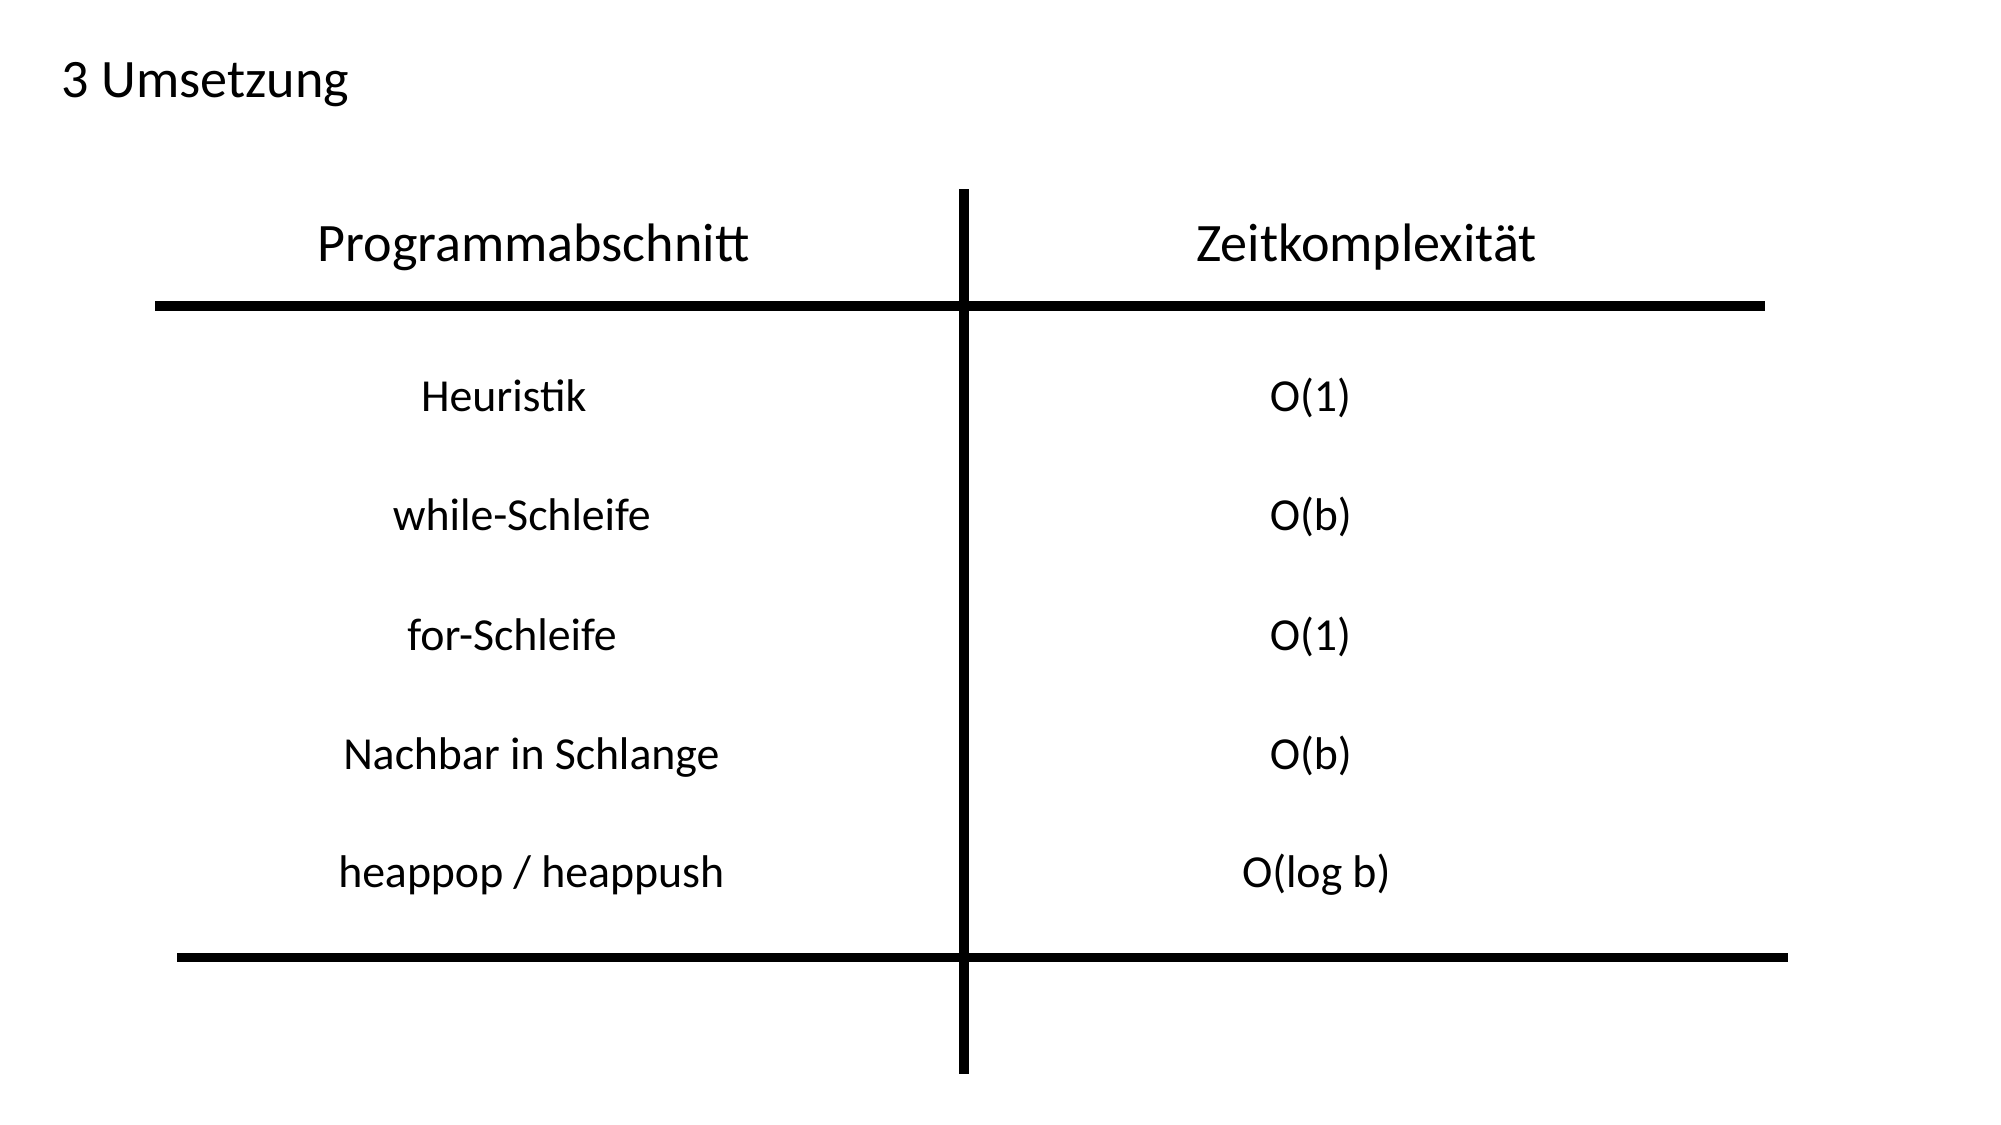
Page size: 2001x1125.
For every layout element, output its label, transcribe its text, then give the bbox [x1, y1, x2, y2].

text_box Nachbar in Schlange [328, 715, 983, 786]
text_box for-Schleife [392, 596, 1047, 667]
text_box O(b) [1255, 477, 1452, 548]
text_box while-Schleife [378, 477, 1033, 548]
text_box [177, 953, 1788, 962]
text_box O(log b) [1227, 834, 1972, 905]
text_box Zeitkomplexität [1181, 200, 1867, 280]
text_box Heuristik [406, 358, 1010, 429]
text_box Programmabschnitt [302, 200, 906, 280]
text_box [959, 786, 969, 953]
text_box O(1) [1255, 358, 1452, 429]
text_box heappop / heappush [323, 834, 747, 905]
text_box [155, 301, 1765, 311]
text_box [959, 667, 969, 715]
text_box O(b) [1255, 715, 1452, 786]
text_box [959, 429, 969, 477]
text_box [959, 189, 969, 301]
text_box 3 Umsetzung [47, 36, 1047, 116]
text_box O(1) [1255, 596, 1452, 667]
text_box [959, 311, 969, 358]
text_box [959, 962, 969, 1074]
text_box [959, 548, 969, 596]
